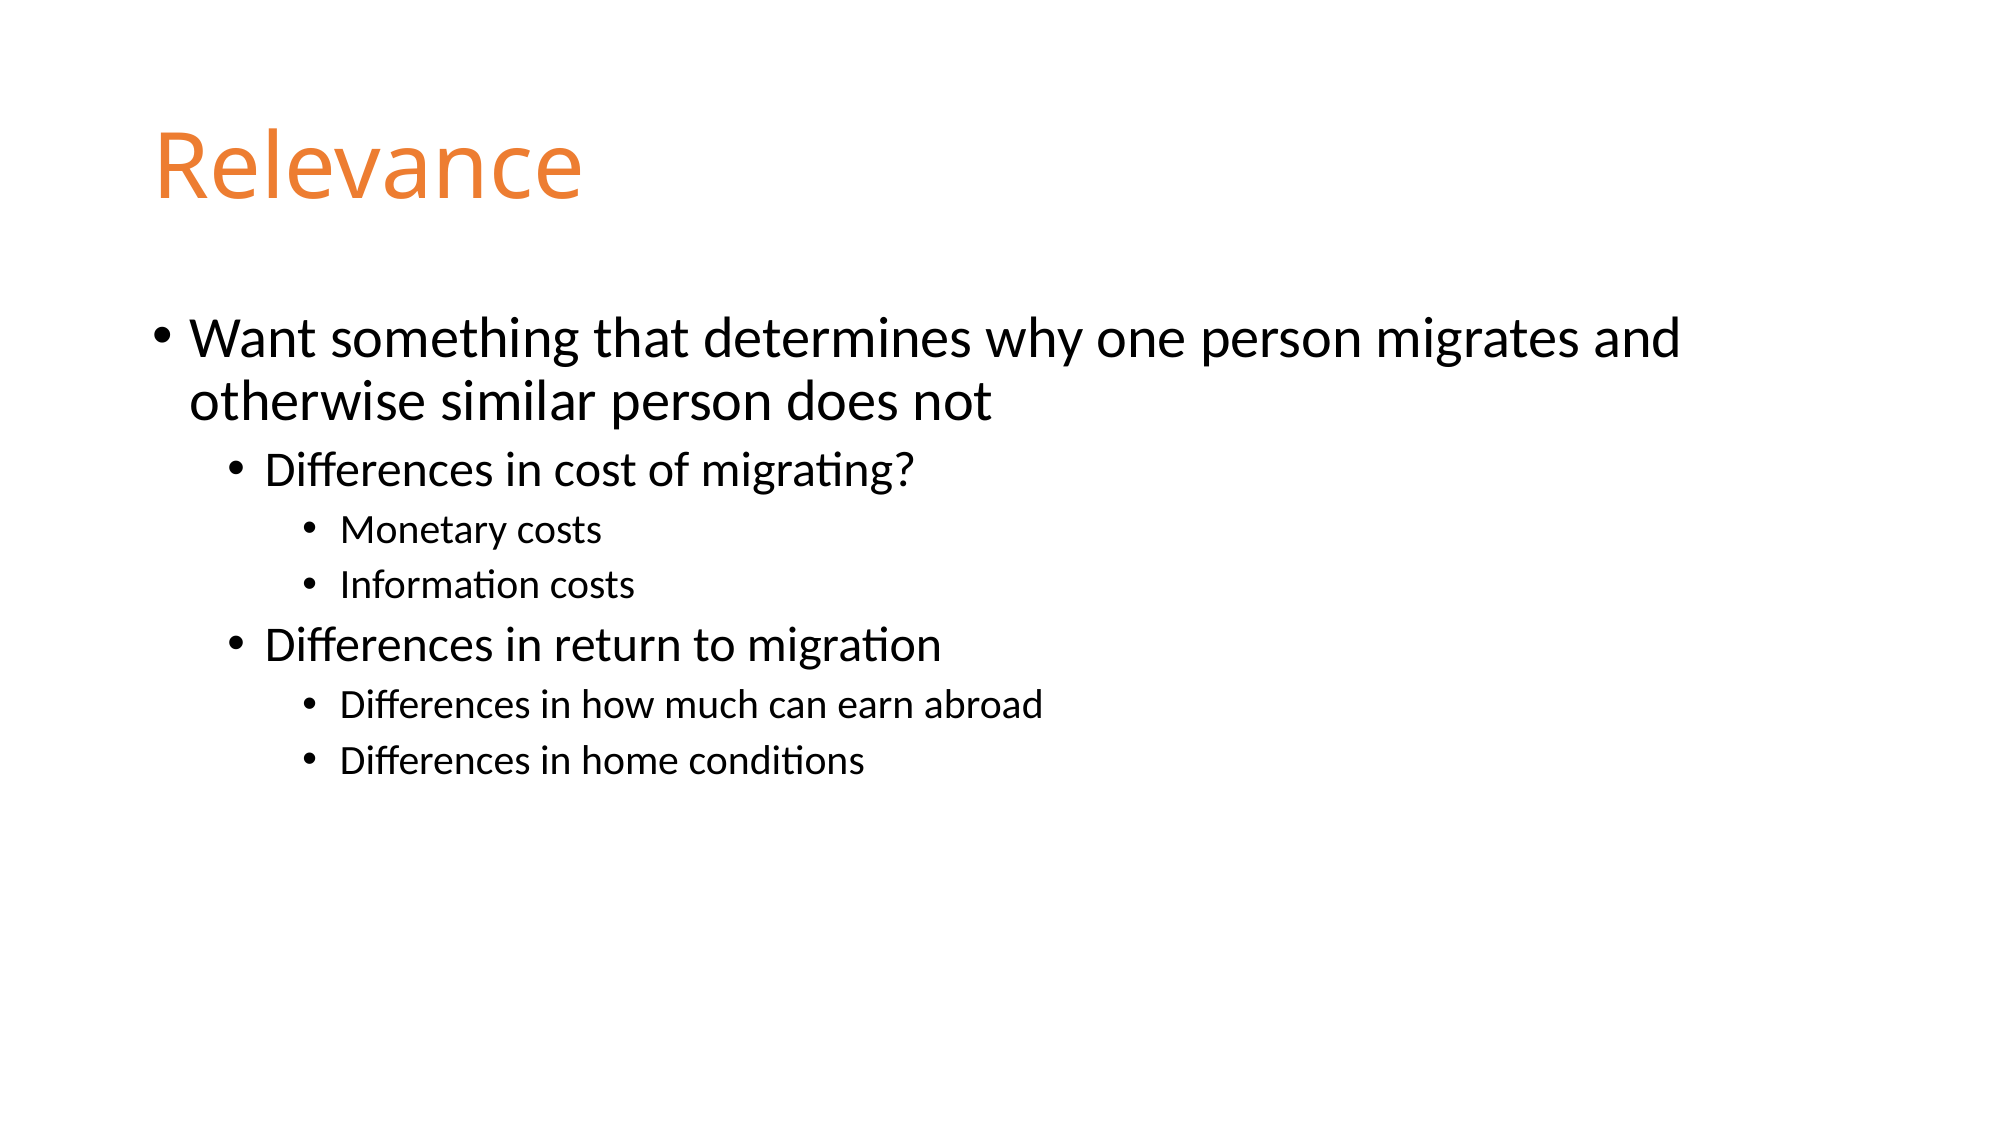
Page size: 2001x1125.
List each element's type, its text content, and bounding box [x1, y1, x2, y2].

title Relevance [137, 59, 1863, 278]
list Want something that determines why one person migrates and otherwise similar person does not Differences in cost of migrating? Monetary costs Information costs Differences in return to migration Differences in how much can earn abroad Differences in home conditions [137, 299, 1863, 1014]
